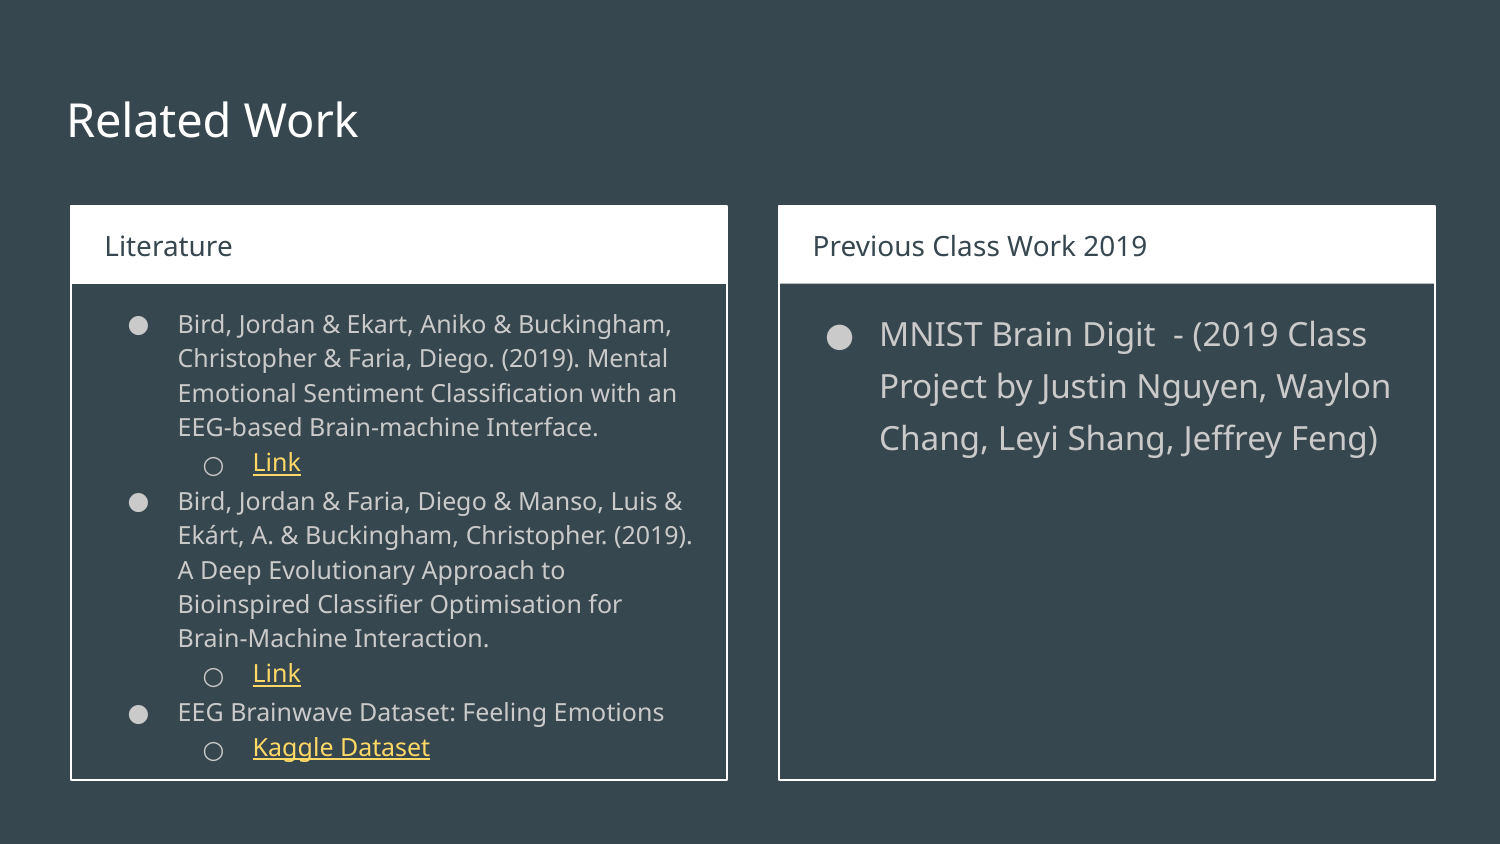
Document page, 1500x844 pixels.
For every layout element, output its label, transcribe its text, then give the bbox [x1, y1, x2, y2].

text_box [778, 205, 1436, 781]
title Related Work [51, 72, 1449, 167]
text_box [70, 205, 728, 781]
